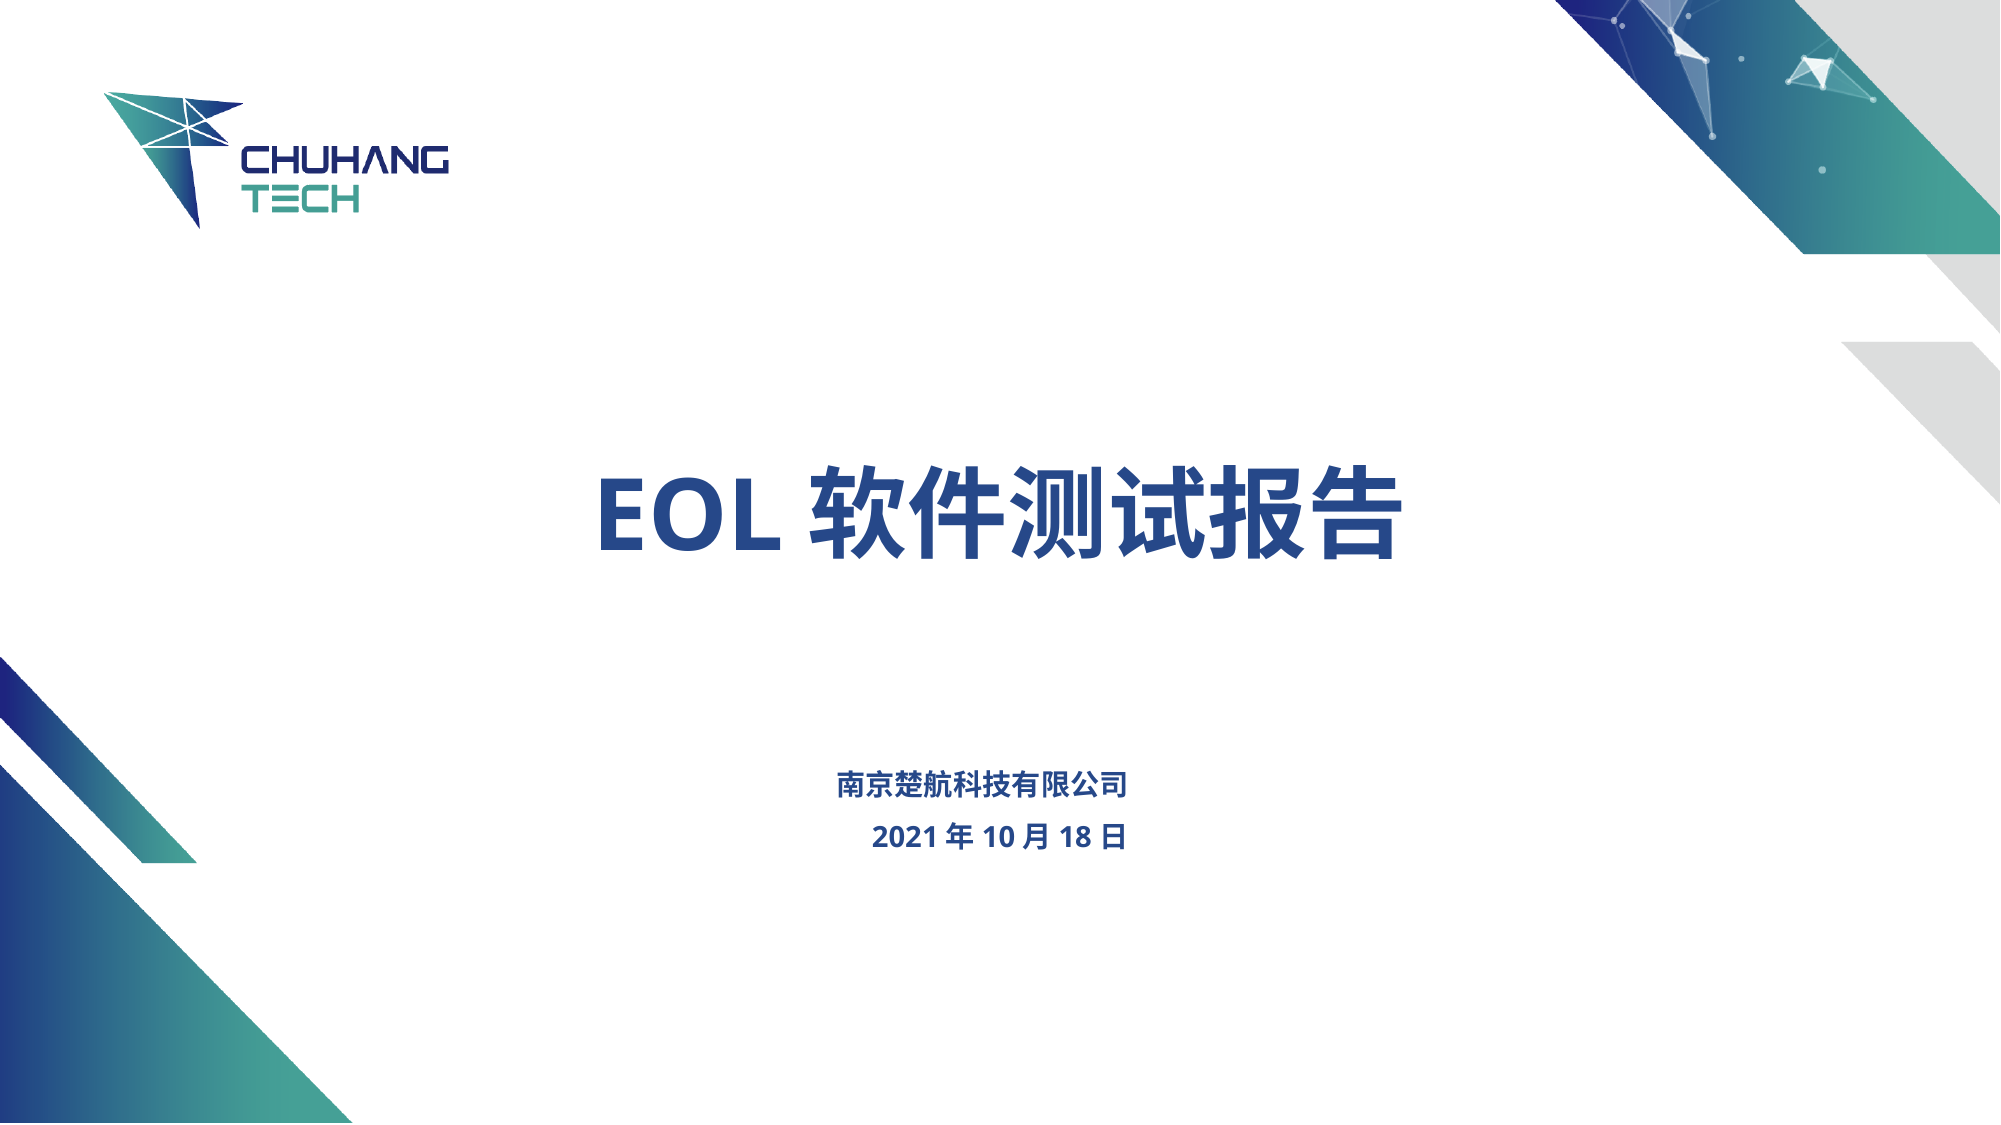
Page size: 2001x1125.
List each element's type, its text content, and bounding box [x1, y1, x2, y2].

picture [0, 0, 2000, 1123]
text_box 南京楚航科技有限公司 2021年10月18日 [821, 741, 1179, 862]
text_box EOL软件测试报告 [577, 383, 1423, 579]
